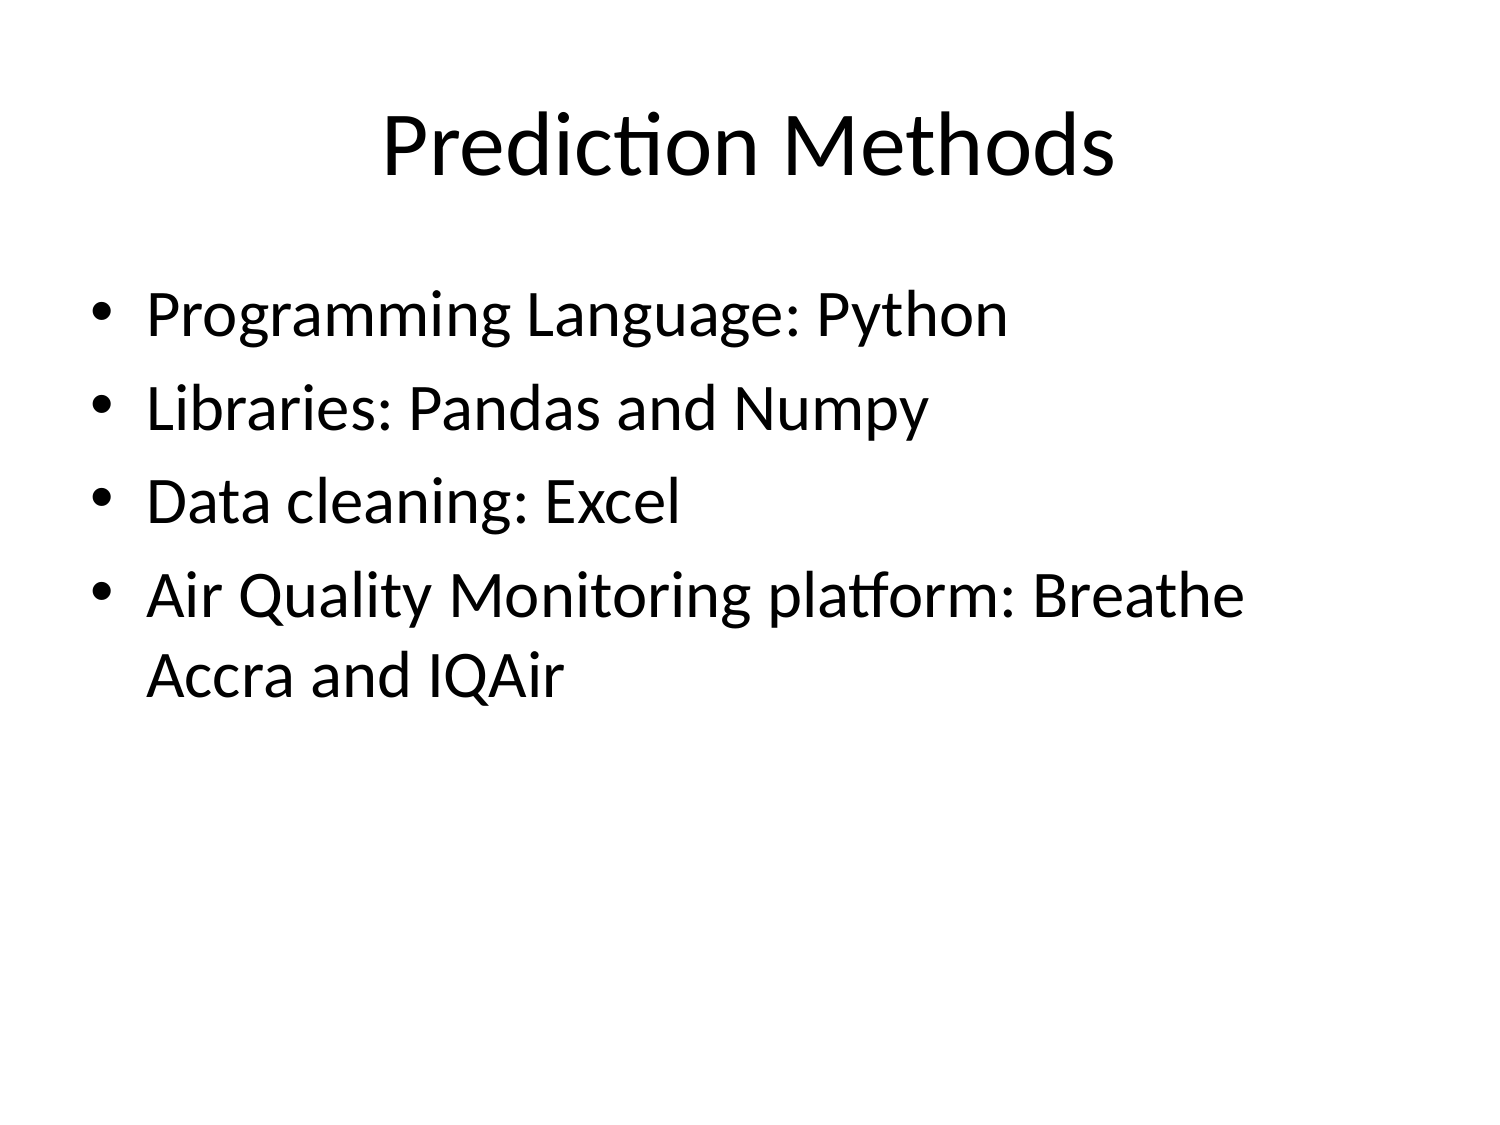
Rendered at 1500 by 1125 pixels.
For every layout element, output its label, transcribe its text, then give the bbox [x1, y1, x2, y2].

title Prediction Methods [75, 45, 1425, 233]
list Programming Language: Python Libraries: Pandas and Numpy Data cleaning: Excel Air Quality Monitoring platform: Breathe Accra and IQAir [75, 262, 1425, 1005]
